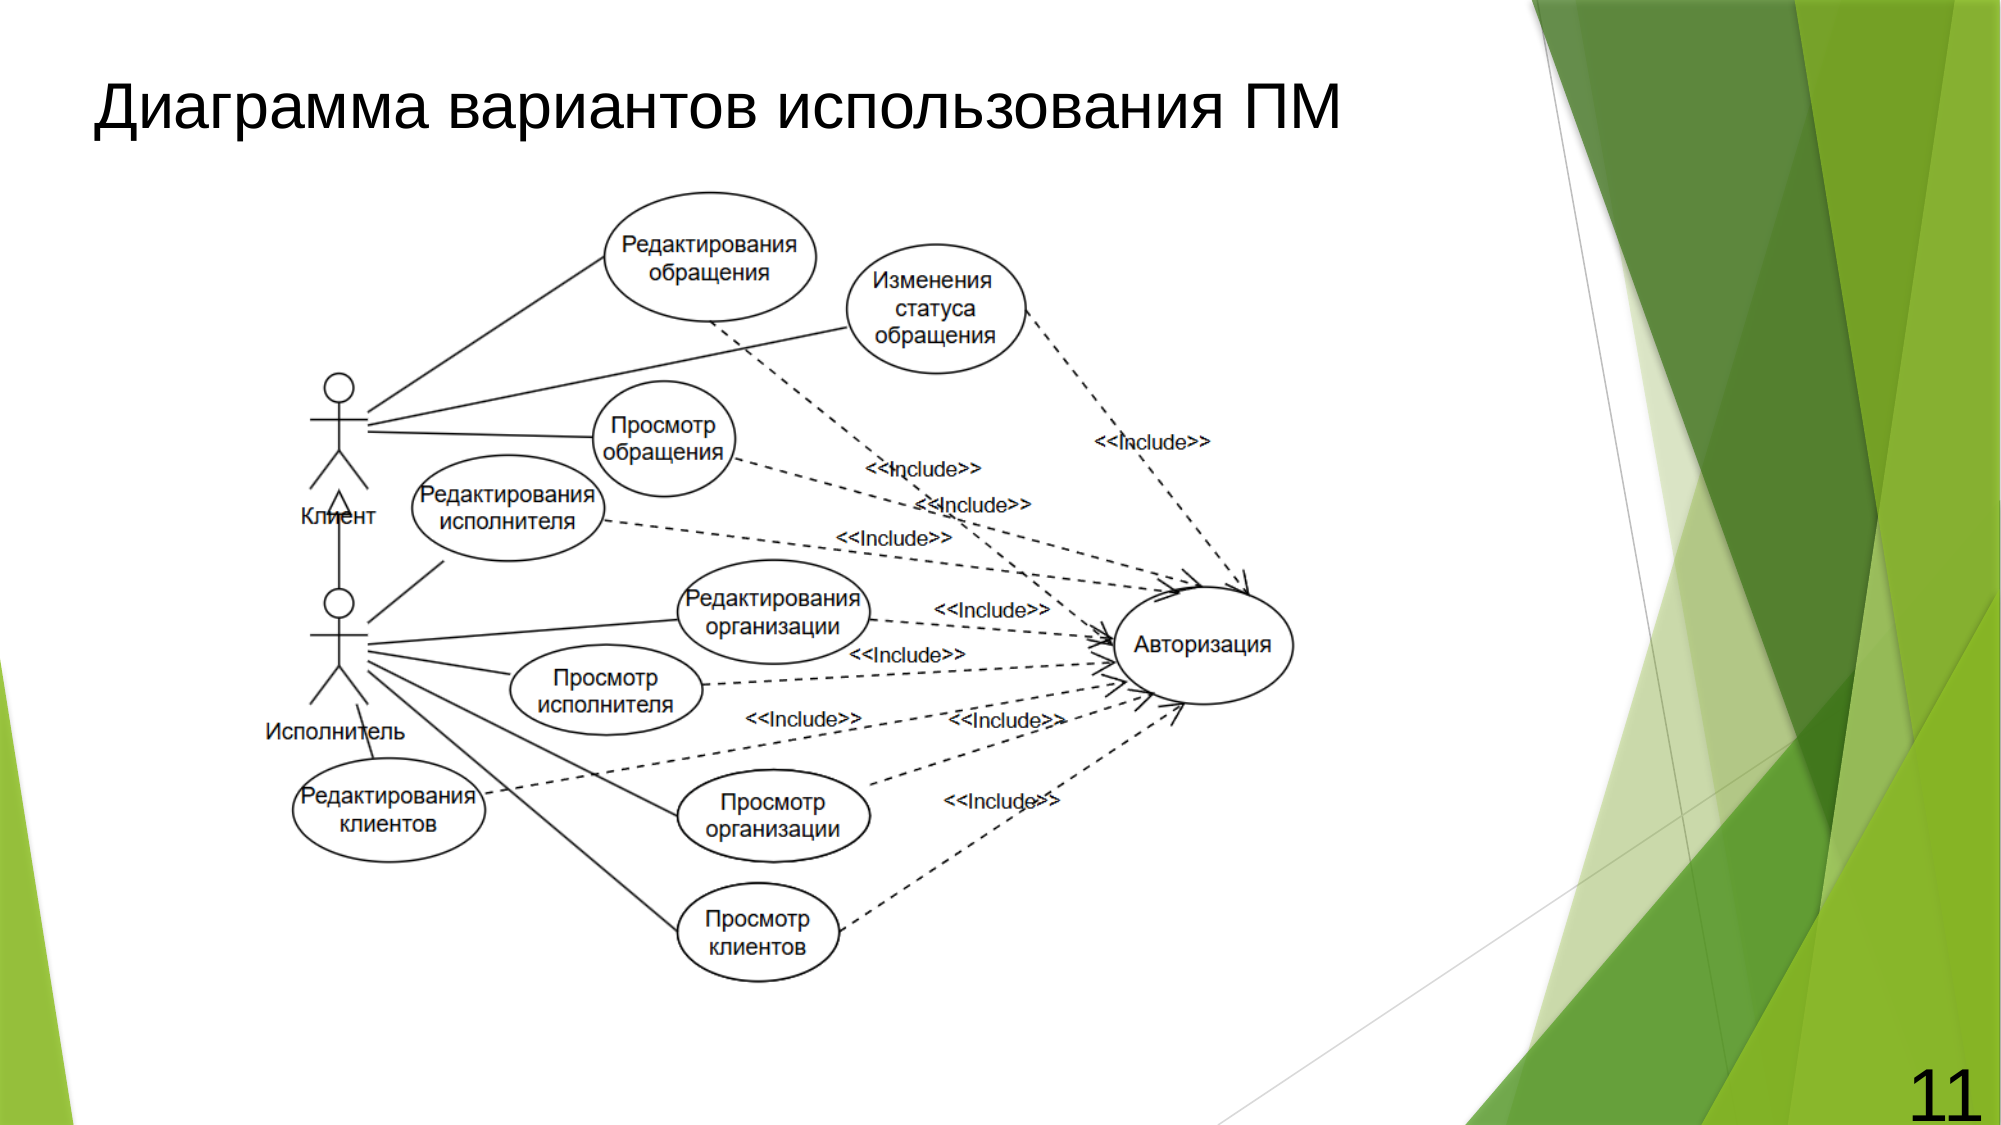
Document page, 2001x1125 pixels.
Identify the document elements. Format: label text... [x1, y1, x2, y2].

title Диаграмма вариантов использования ПМ [79, 56, 1597, 159]
slide_number 11 [1887, 1061, 2000, 1122]
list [264, 183, 1305, 997]
